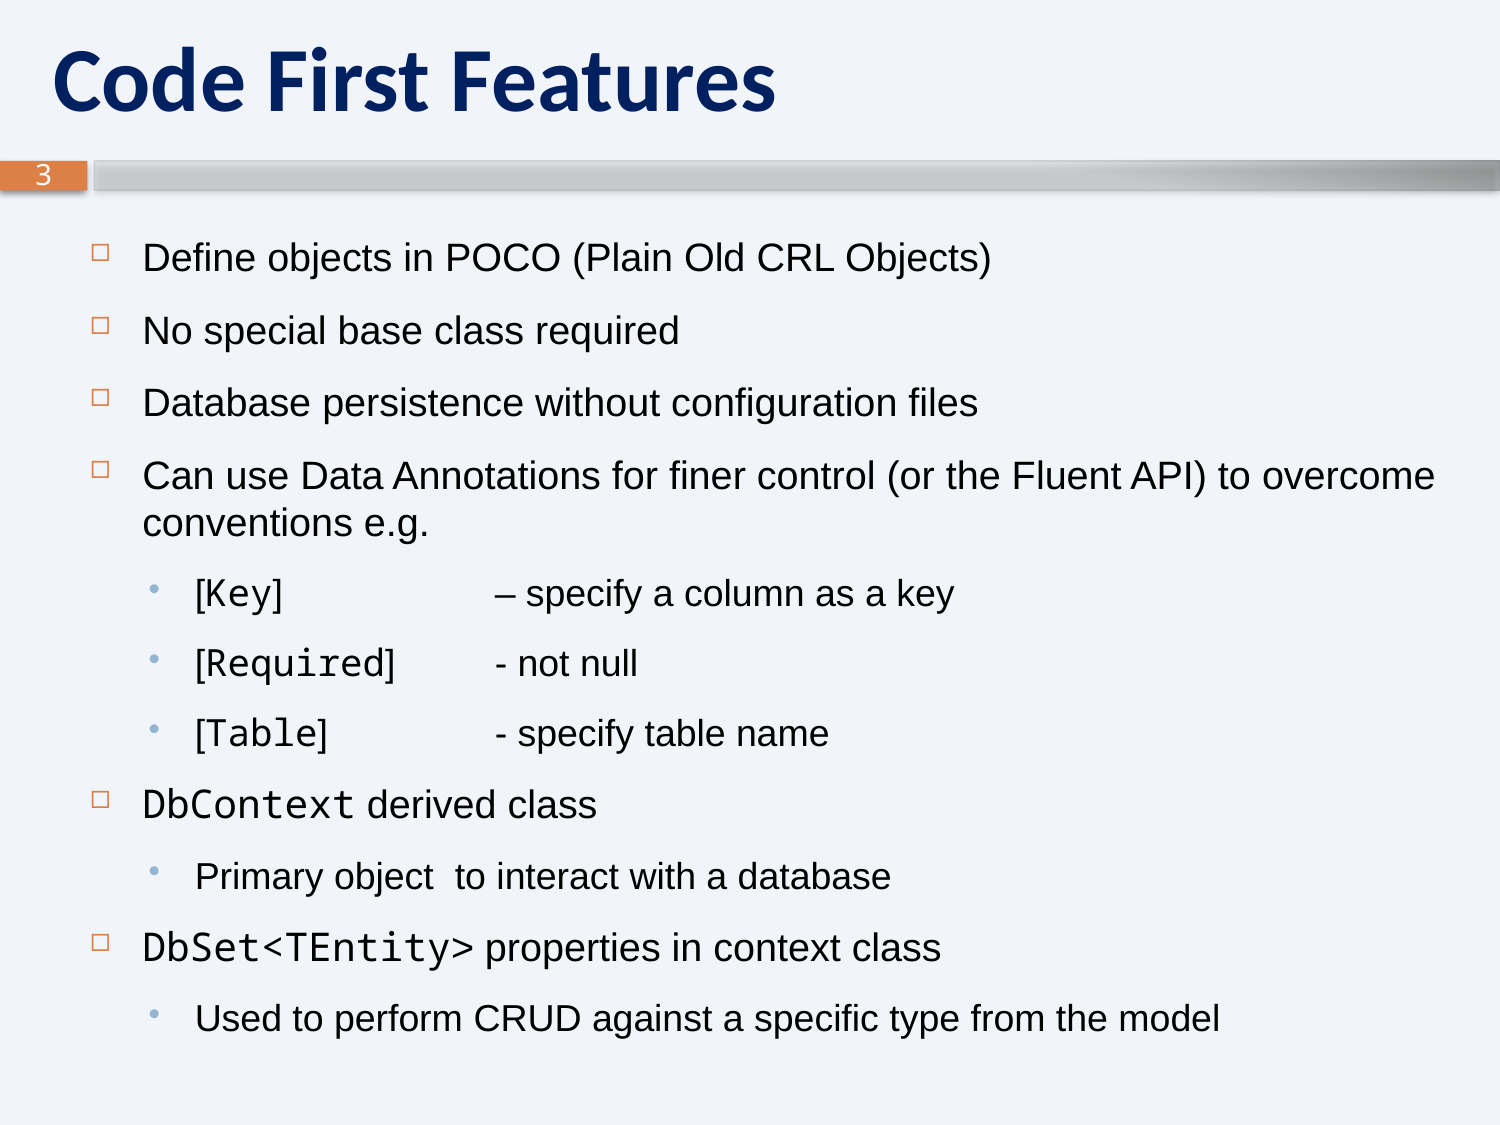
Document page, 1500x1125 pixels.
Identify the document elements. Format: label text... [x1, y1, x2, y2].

title Code First Features [38, 7, 1376, 143]
list Define objects in POCO (Plain Old CRL Objects) No special base class required Database persistence without configuration files Can use Data Annotations for finer control (or the Fluent API) to overcome conventions e.g. [Key] – specify a column as a key [Required] - not null [Table] - specify table name DbContext derived class Primary object to interact with a database DbSet<TEntity> properties in context class Used to perform CRUD against a specific type from the model [75, 224, 1500, 1047]
